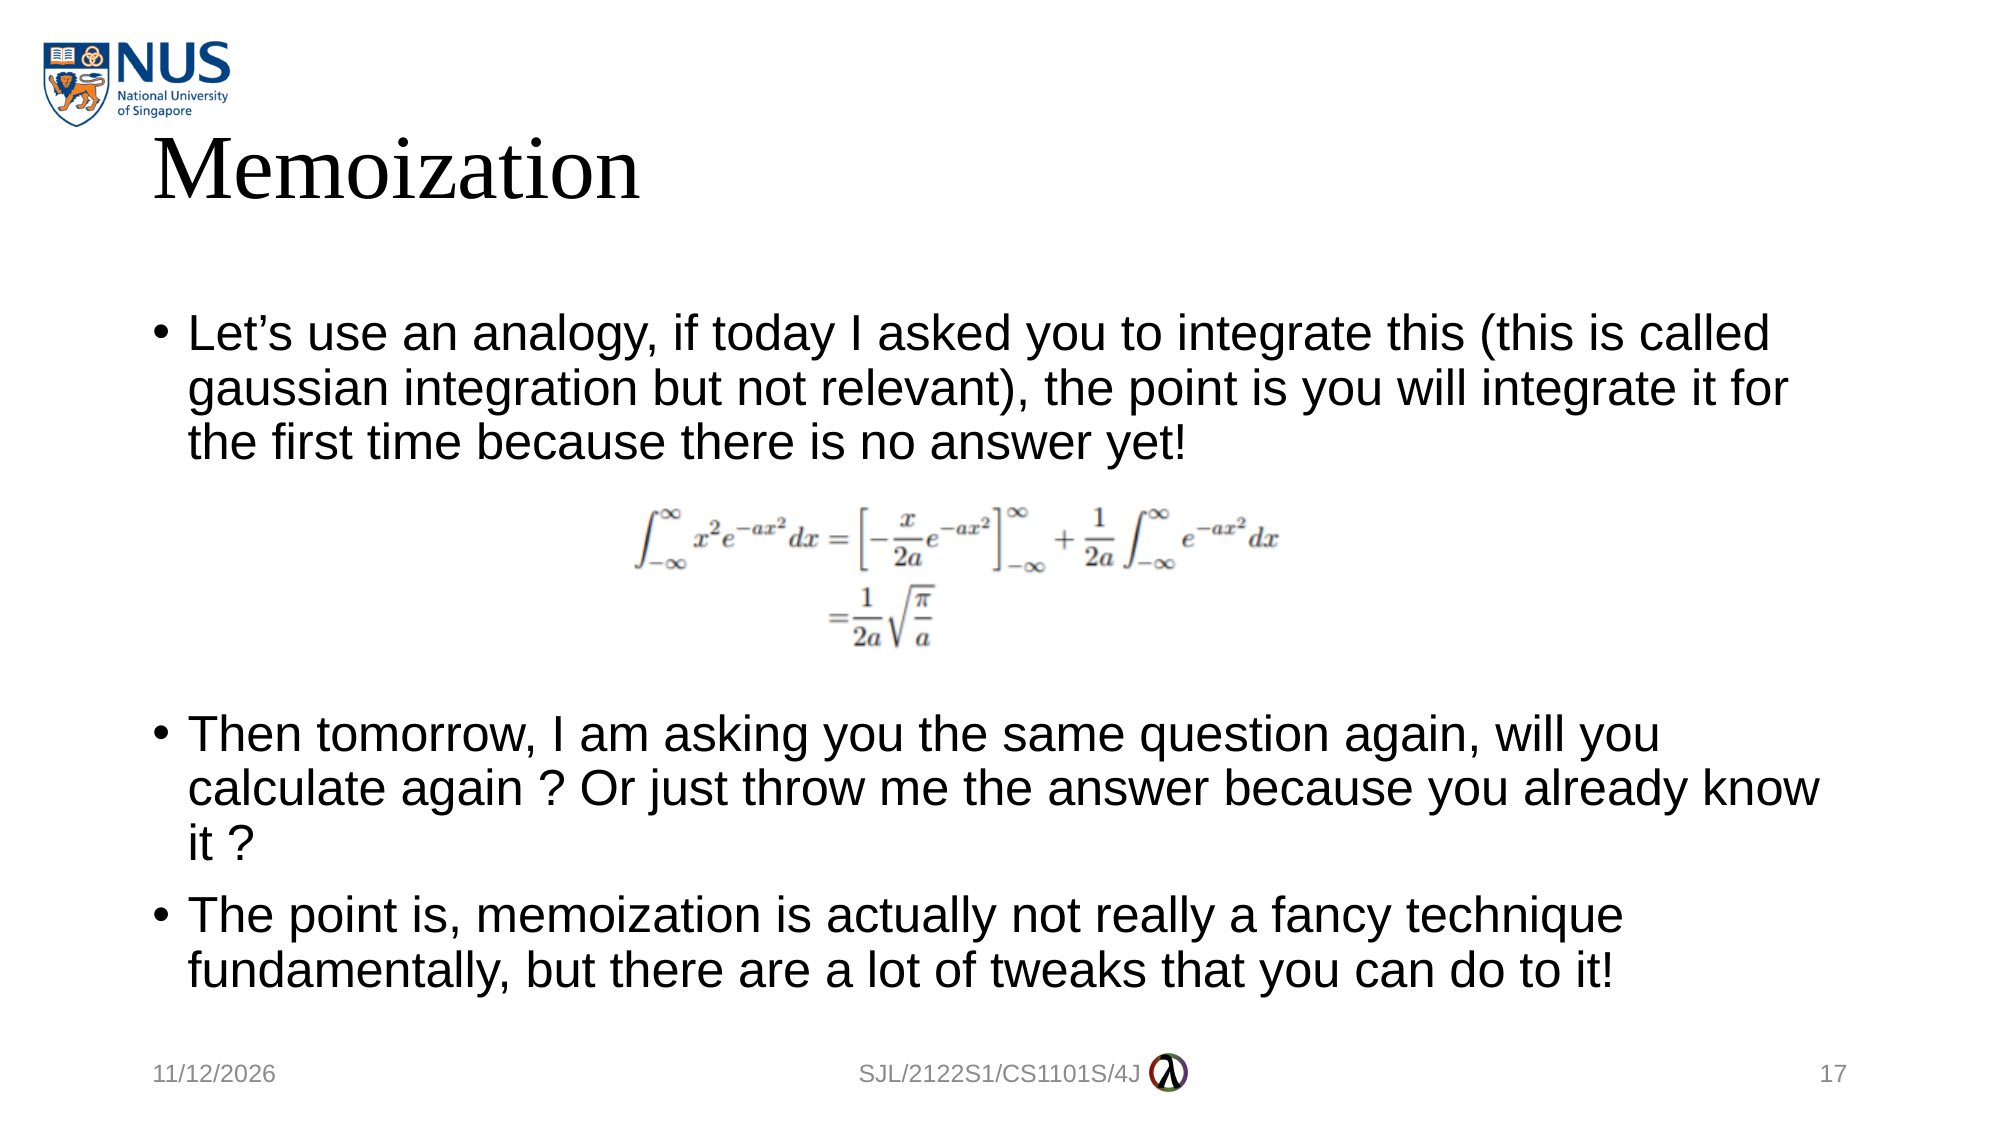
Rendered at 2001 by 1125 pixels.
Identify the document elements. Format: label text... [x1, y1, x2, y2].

picture [621, 484, 1302, 680]
picture [0, 14, 250, 154]
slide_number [137, 1042, 588, 1103]
title Memoization [137, 59, 1863, 278]
list Let’s use an analogy, if today I asked you to integrate this (this is called gaussian integration but not relevant), the point is you will integrate it for the first time because there is no answer yet! Then tomorrow, I am asking you the same question again, will you calculate again ? Or just throw me the answer because you already know it ? The point is, memoization is actually not really a fancy technique fundamentally, but there are a lot of tweaks that you can do to it! [137, 299, 1863, 1014]
footer SJL/2122S1/CS1101S/4J [662, 1042, 1338, 1103]
slide_number 17 [1412, 1042, 1863, 1103]
